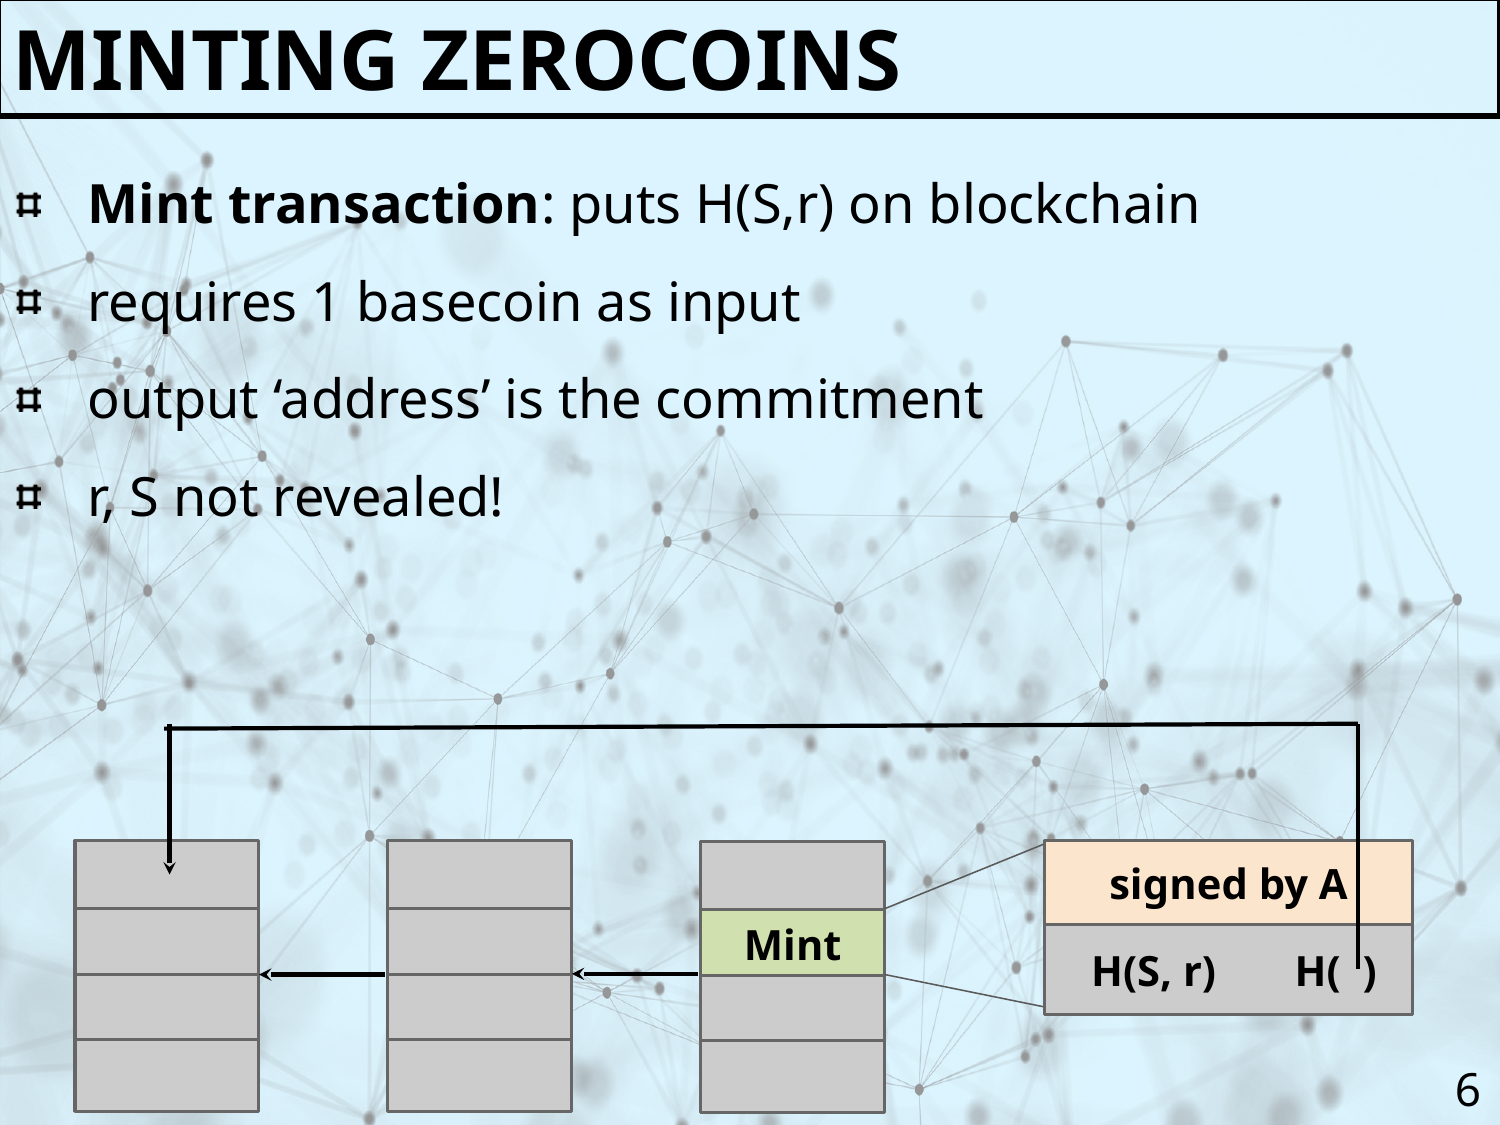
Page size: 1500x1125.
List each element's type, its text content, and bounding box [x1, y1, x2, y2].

text_box 6 [1440, 1053, 1500, 1124]
text_box Minting zerocoins [0, 0, 1500, 116]
picture [12, 188, 41, 217]
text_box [74, 723, 1413, 1113]
picture [12, 480, 41, 509]
picture [12, 383, 41, 412]
picture [12, 285, 41, 314]
text_box Mint transaction: puts H(S,r) on blockchain requires 1 basecoin as input output ‘address’ is the commitment r, S not revealed! [12, 137, 1471, 528]
